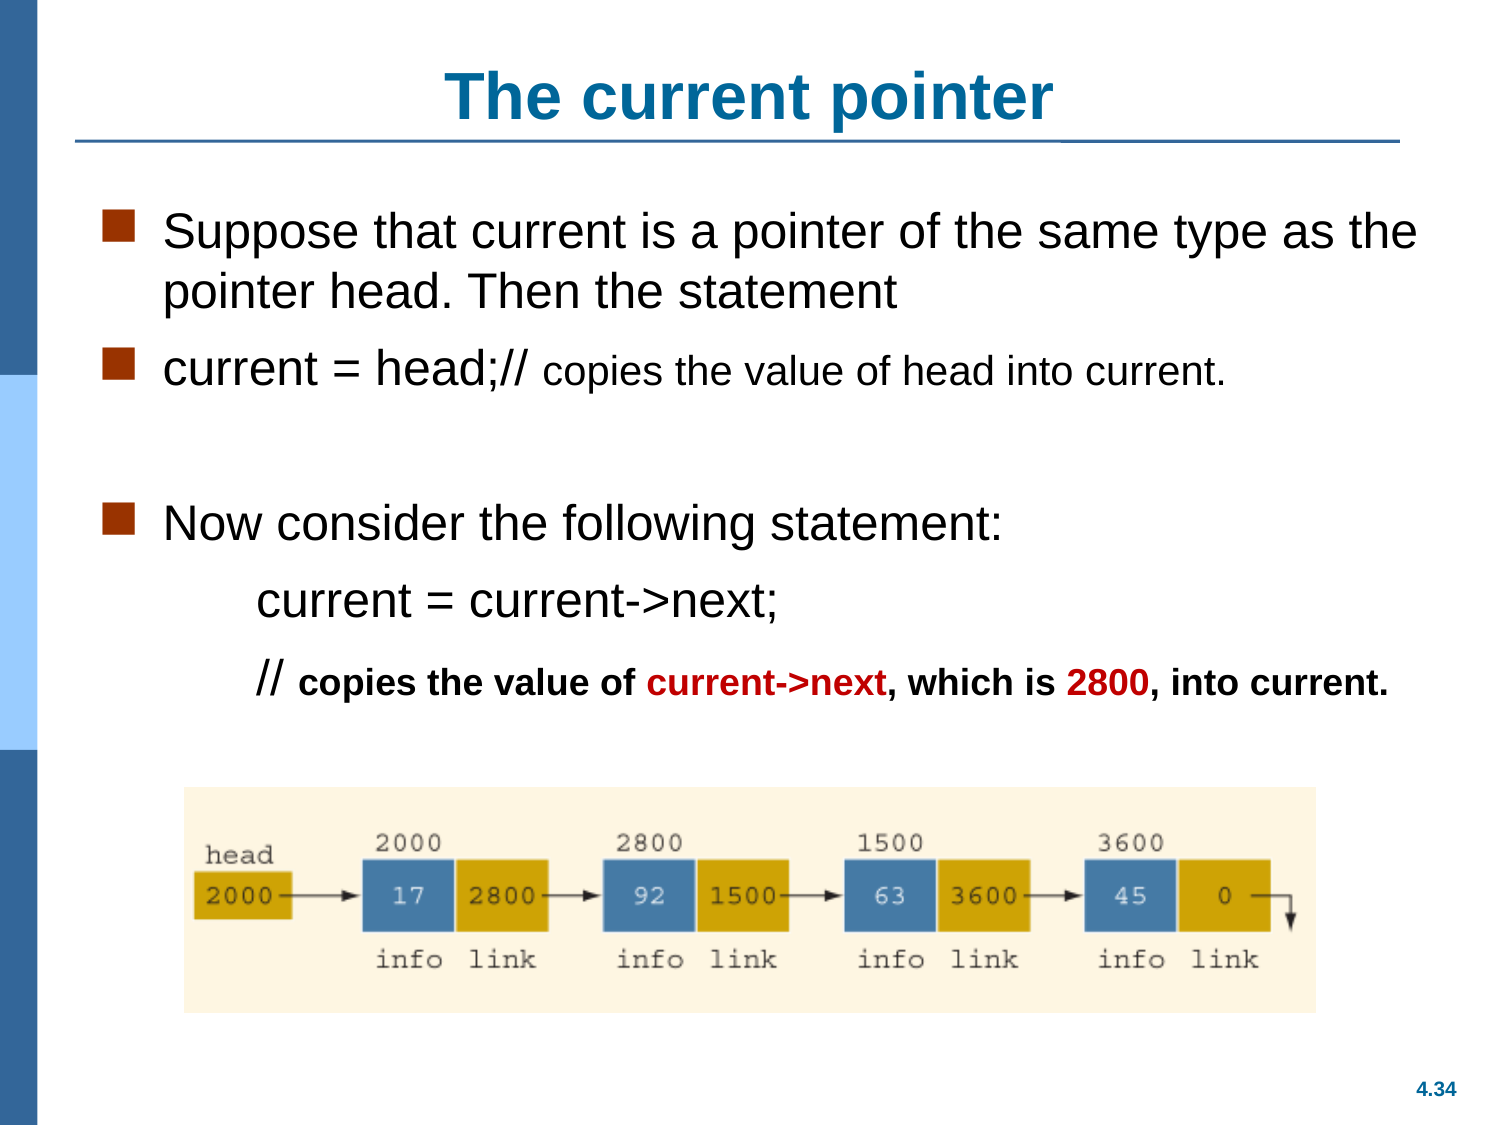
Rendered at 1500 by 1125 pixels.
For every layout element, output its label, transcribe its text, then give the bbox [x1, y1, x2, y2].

title The current pointer [75, 45, 1425, 141]
picture [184, 787, 1316, 1014]
list Suppose that current is a pointer of the same type as the pointer head. Then the statement current = head;// copies the value of head into current. Now consider the following statement: current = current->next; // copies the value of current->next, which is 2800, into current. [91, 190, 1462, 1067]
